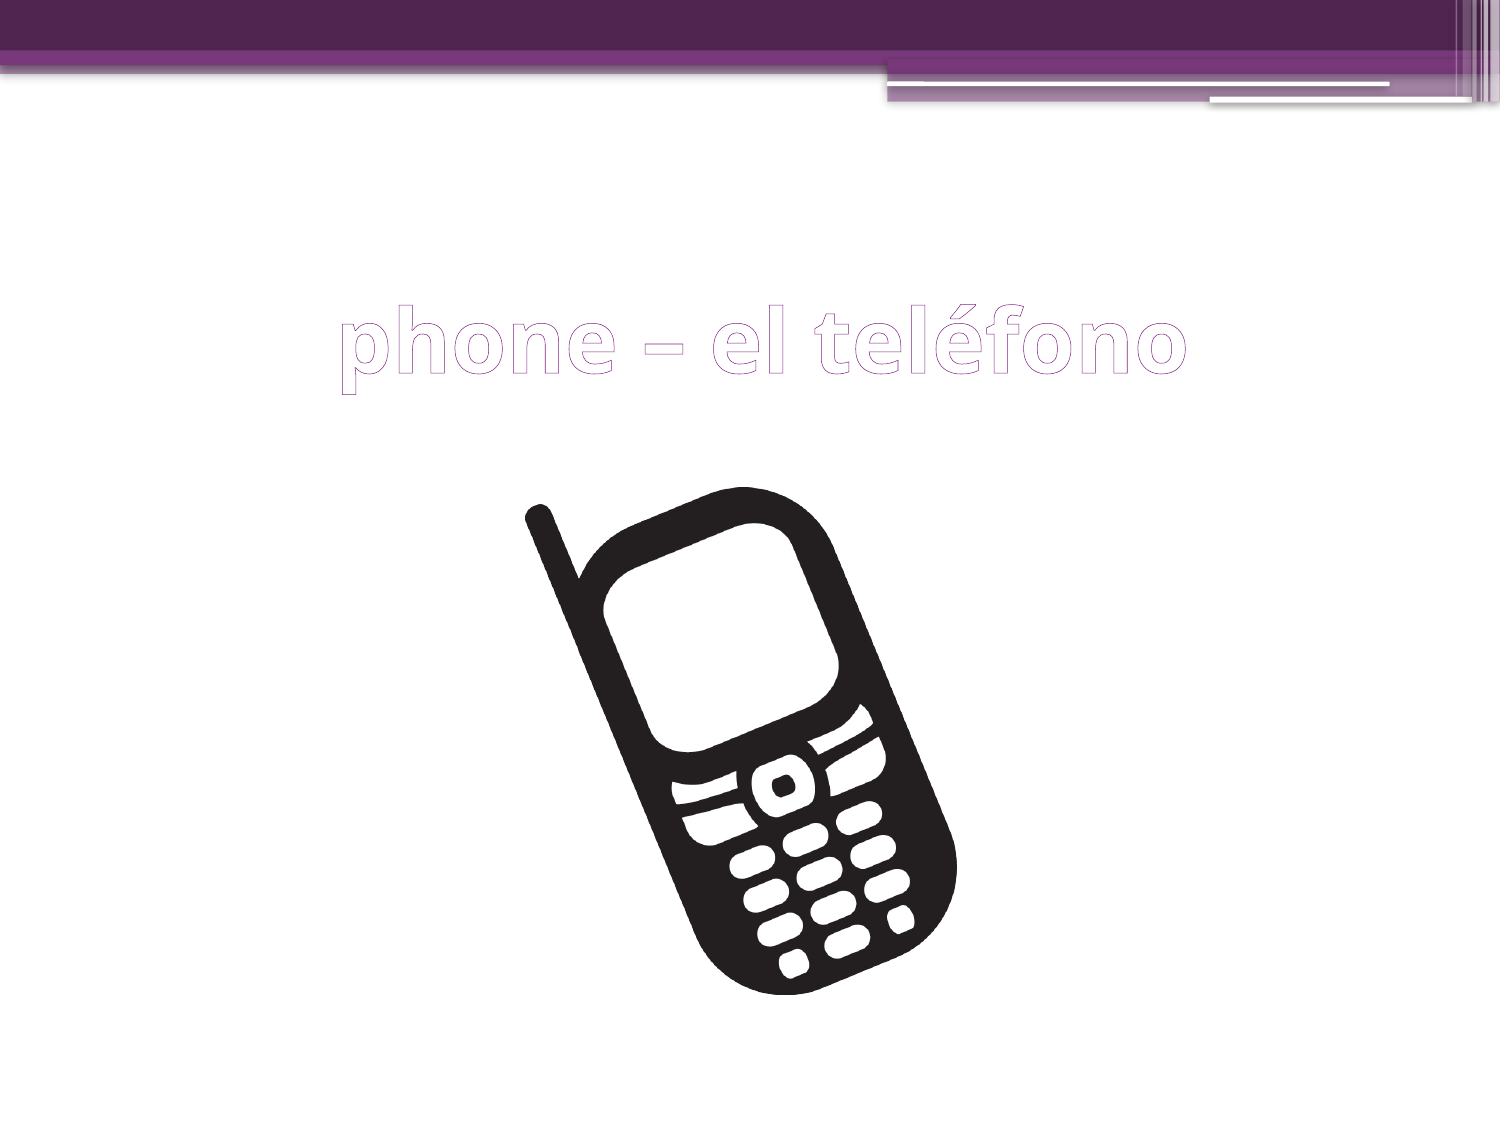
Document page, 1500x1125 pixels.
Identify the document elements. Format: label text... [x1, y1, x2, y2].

picture [524, 487, 958, 995]
title phone – el teléfono [125, 174, 1400, 399]
